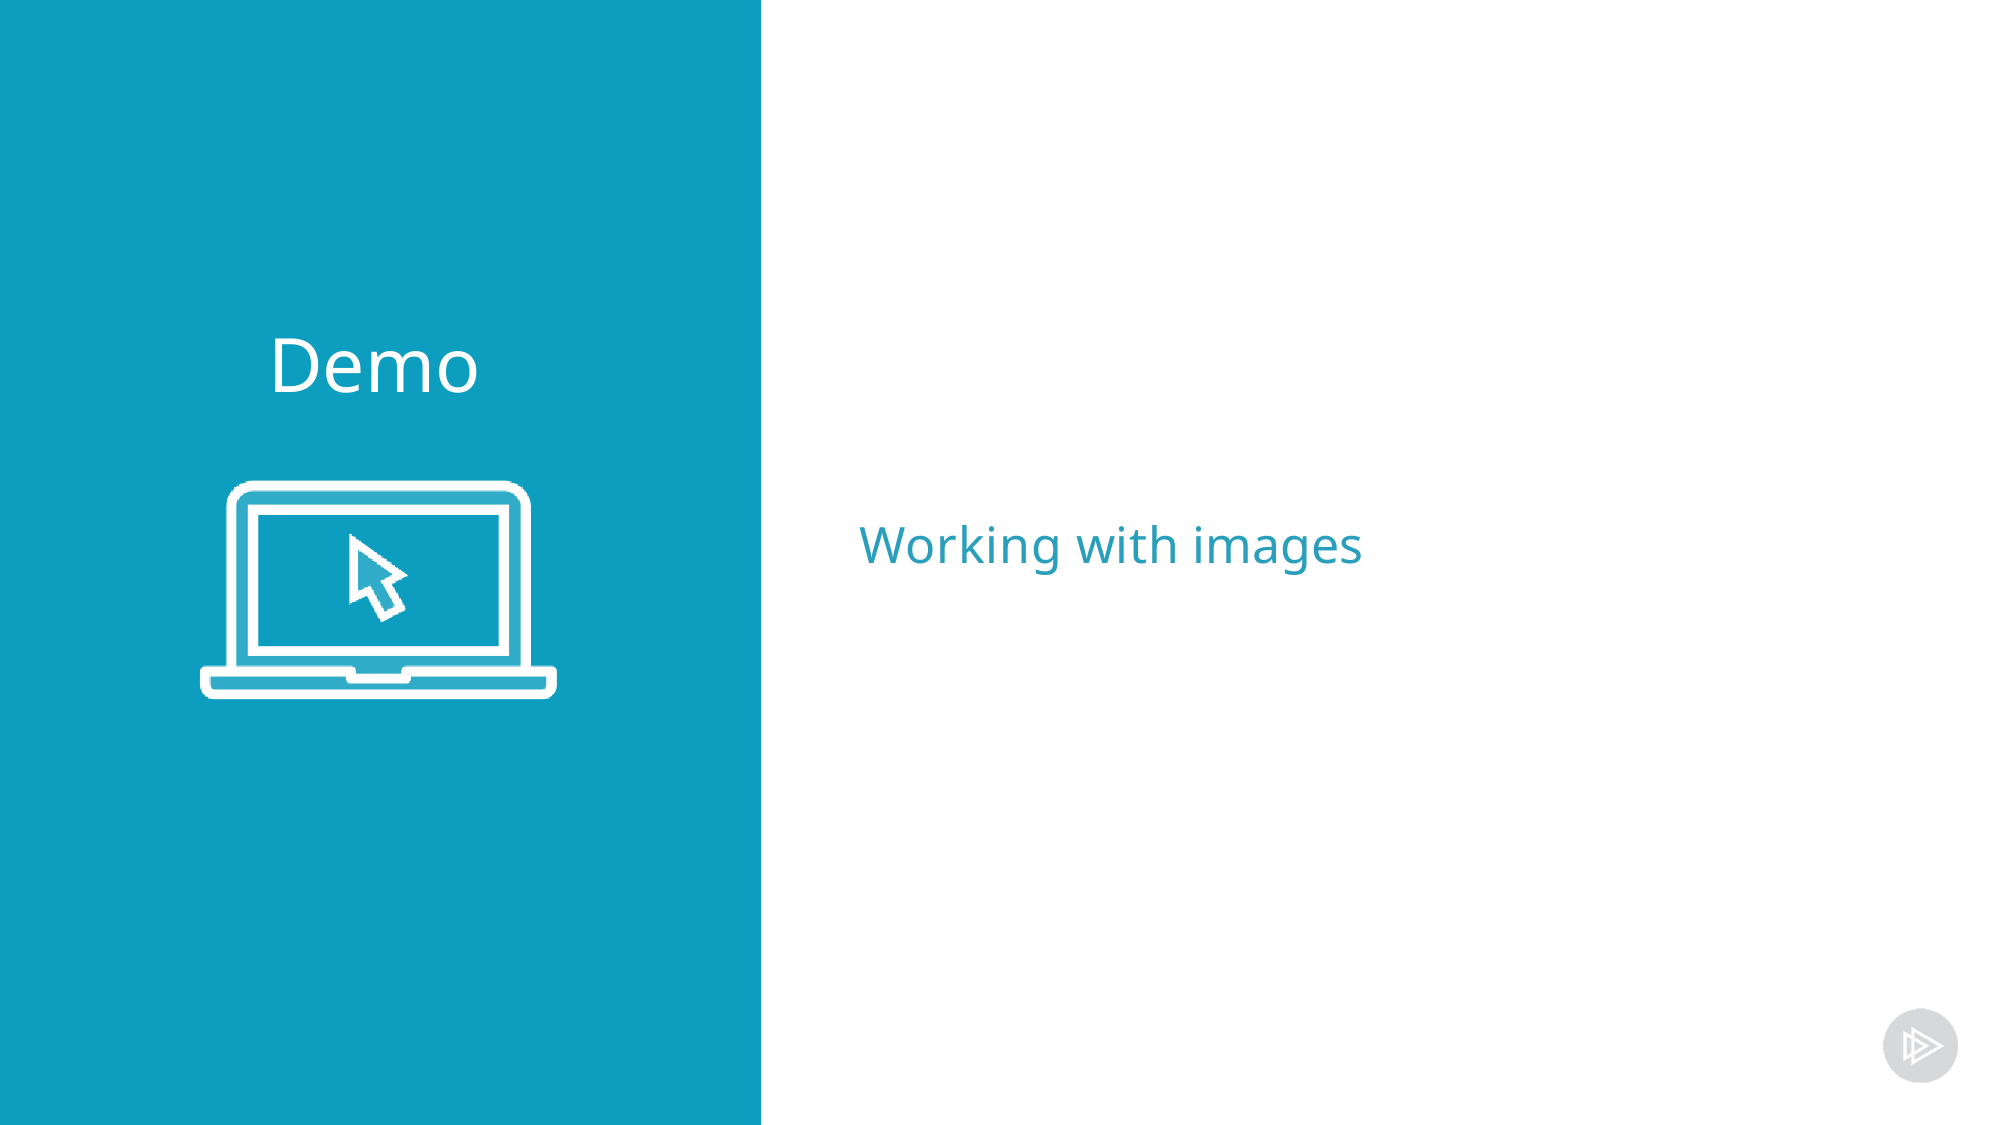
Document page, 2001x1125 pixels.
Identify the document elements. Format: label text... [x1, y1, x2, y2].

text_box Demo [266, 315, 493, 408]
text_box Working with images [857, 510, 1395, 573]
picture [200, 481, 556, 699]
picture [1883, 1008, 1958, 1083]
